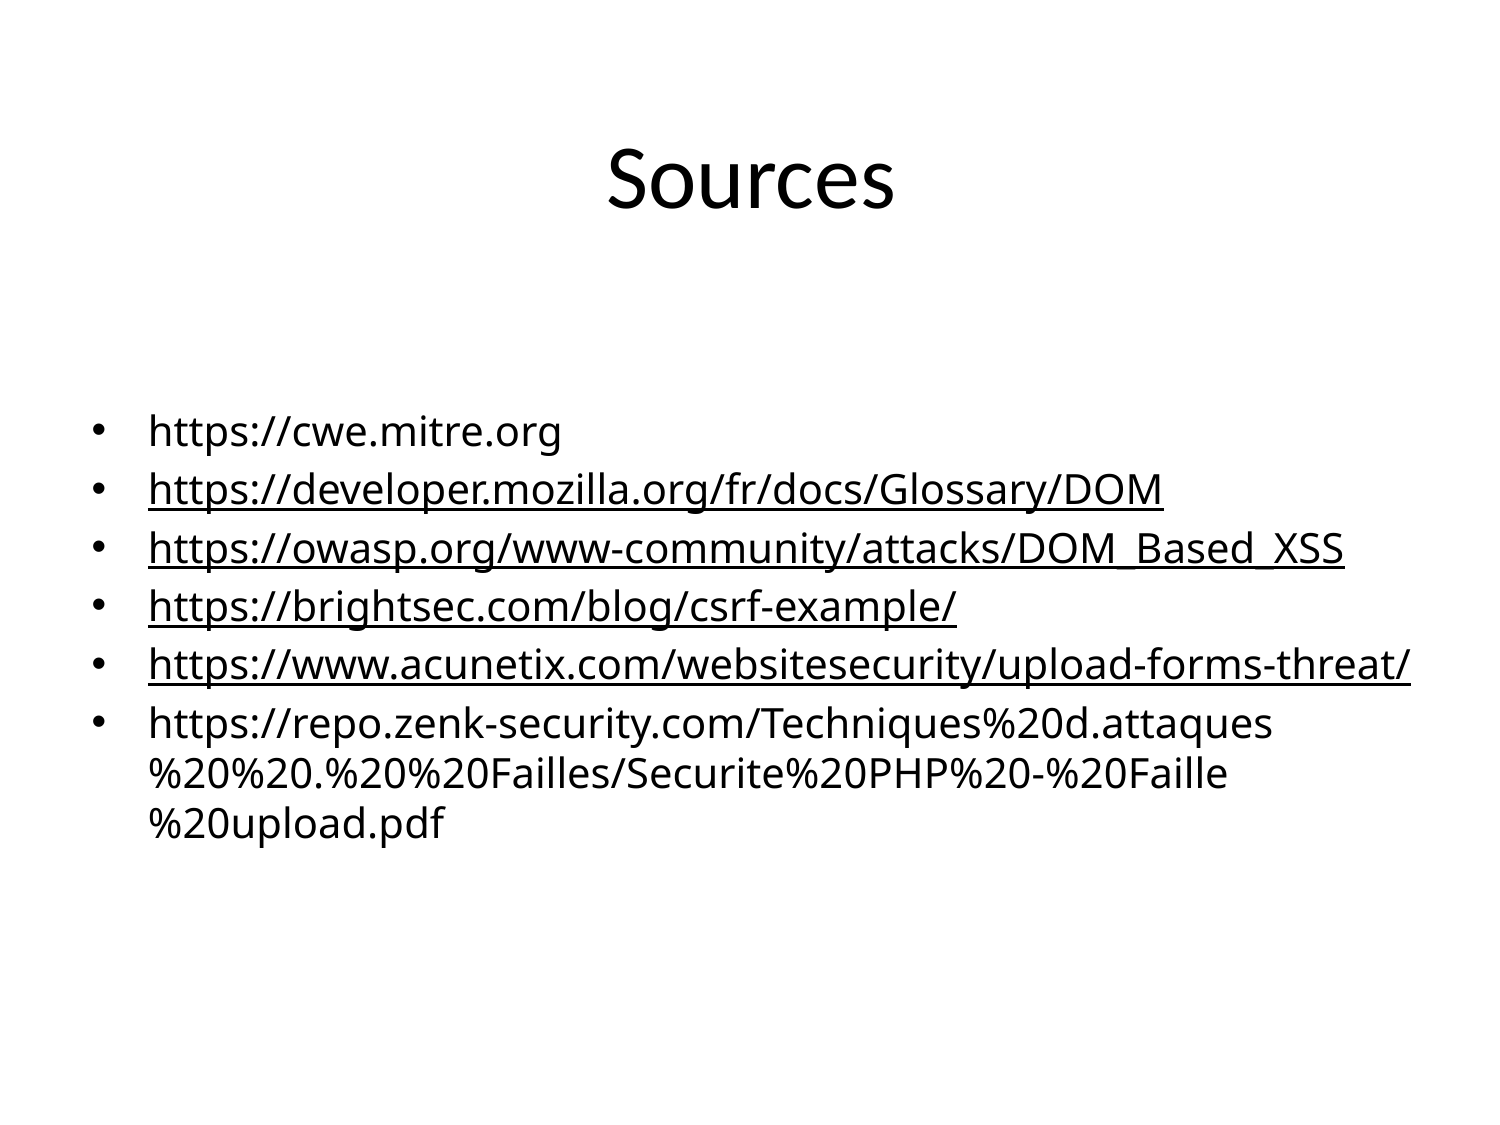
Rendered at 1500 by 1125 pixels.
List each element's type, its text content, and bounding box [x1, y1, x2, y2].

title Sources [76, 78, 1427, 266]
list https://cwe.mitre.org https://developer.mozilla.org/fr/docs/Glossary/DOM https://owasp.org/www-community/attacks/DOM_Based_XSS https://brightsec.com/blog/csrf-example/ https://www.acunetix.com/websitesecurity/upload-forms-threat/ https://repo.zenk-security.com/Techniques%20d.attaques%20%20.%20%20Failles/Securite%20PHP%20-%20Faille%20upload.pdf [76, 397, 1427, 957]
